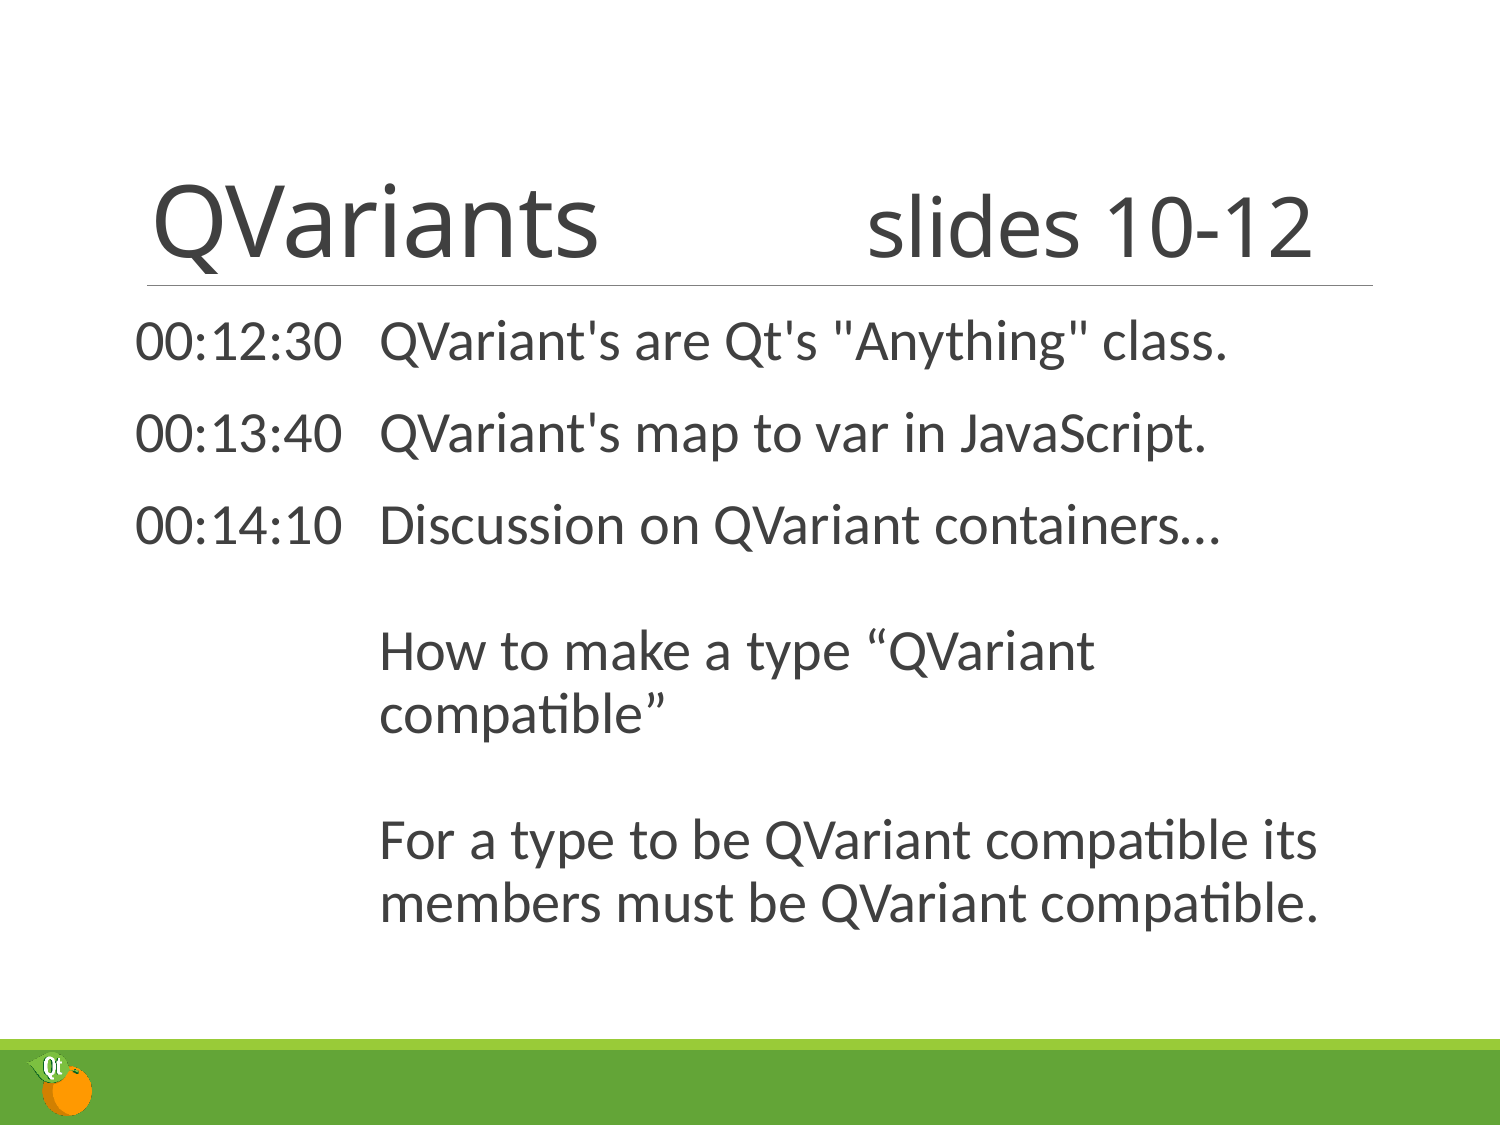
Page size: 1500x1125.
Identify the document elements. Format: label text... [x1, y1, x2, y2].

list 00:12:30 QVariant's are Qt's "Anything" class. 00:13:40 QVariant's map to var in JavaScript. 00:14:10 Discussion on QVariant containers… How to make a type “QVariant compatible” For a type to be QVariant compatible its members must be QVariant compatible. [135, 302, 1373, 963]
picture [26, 1052, 92, 1116]
title QVariants slides 10-12 [135, 47, 1373, 285]
